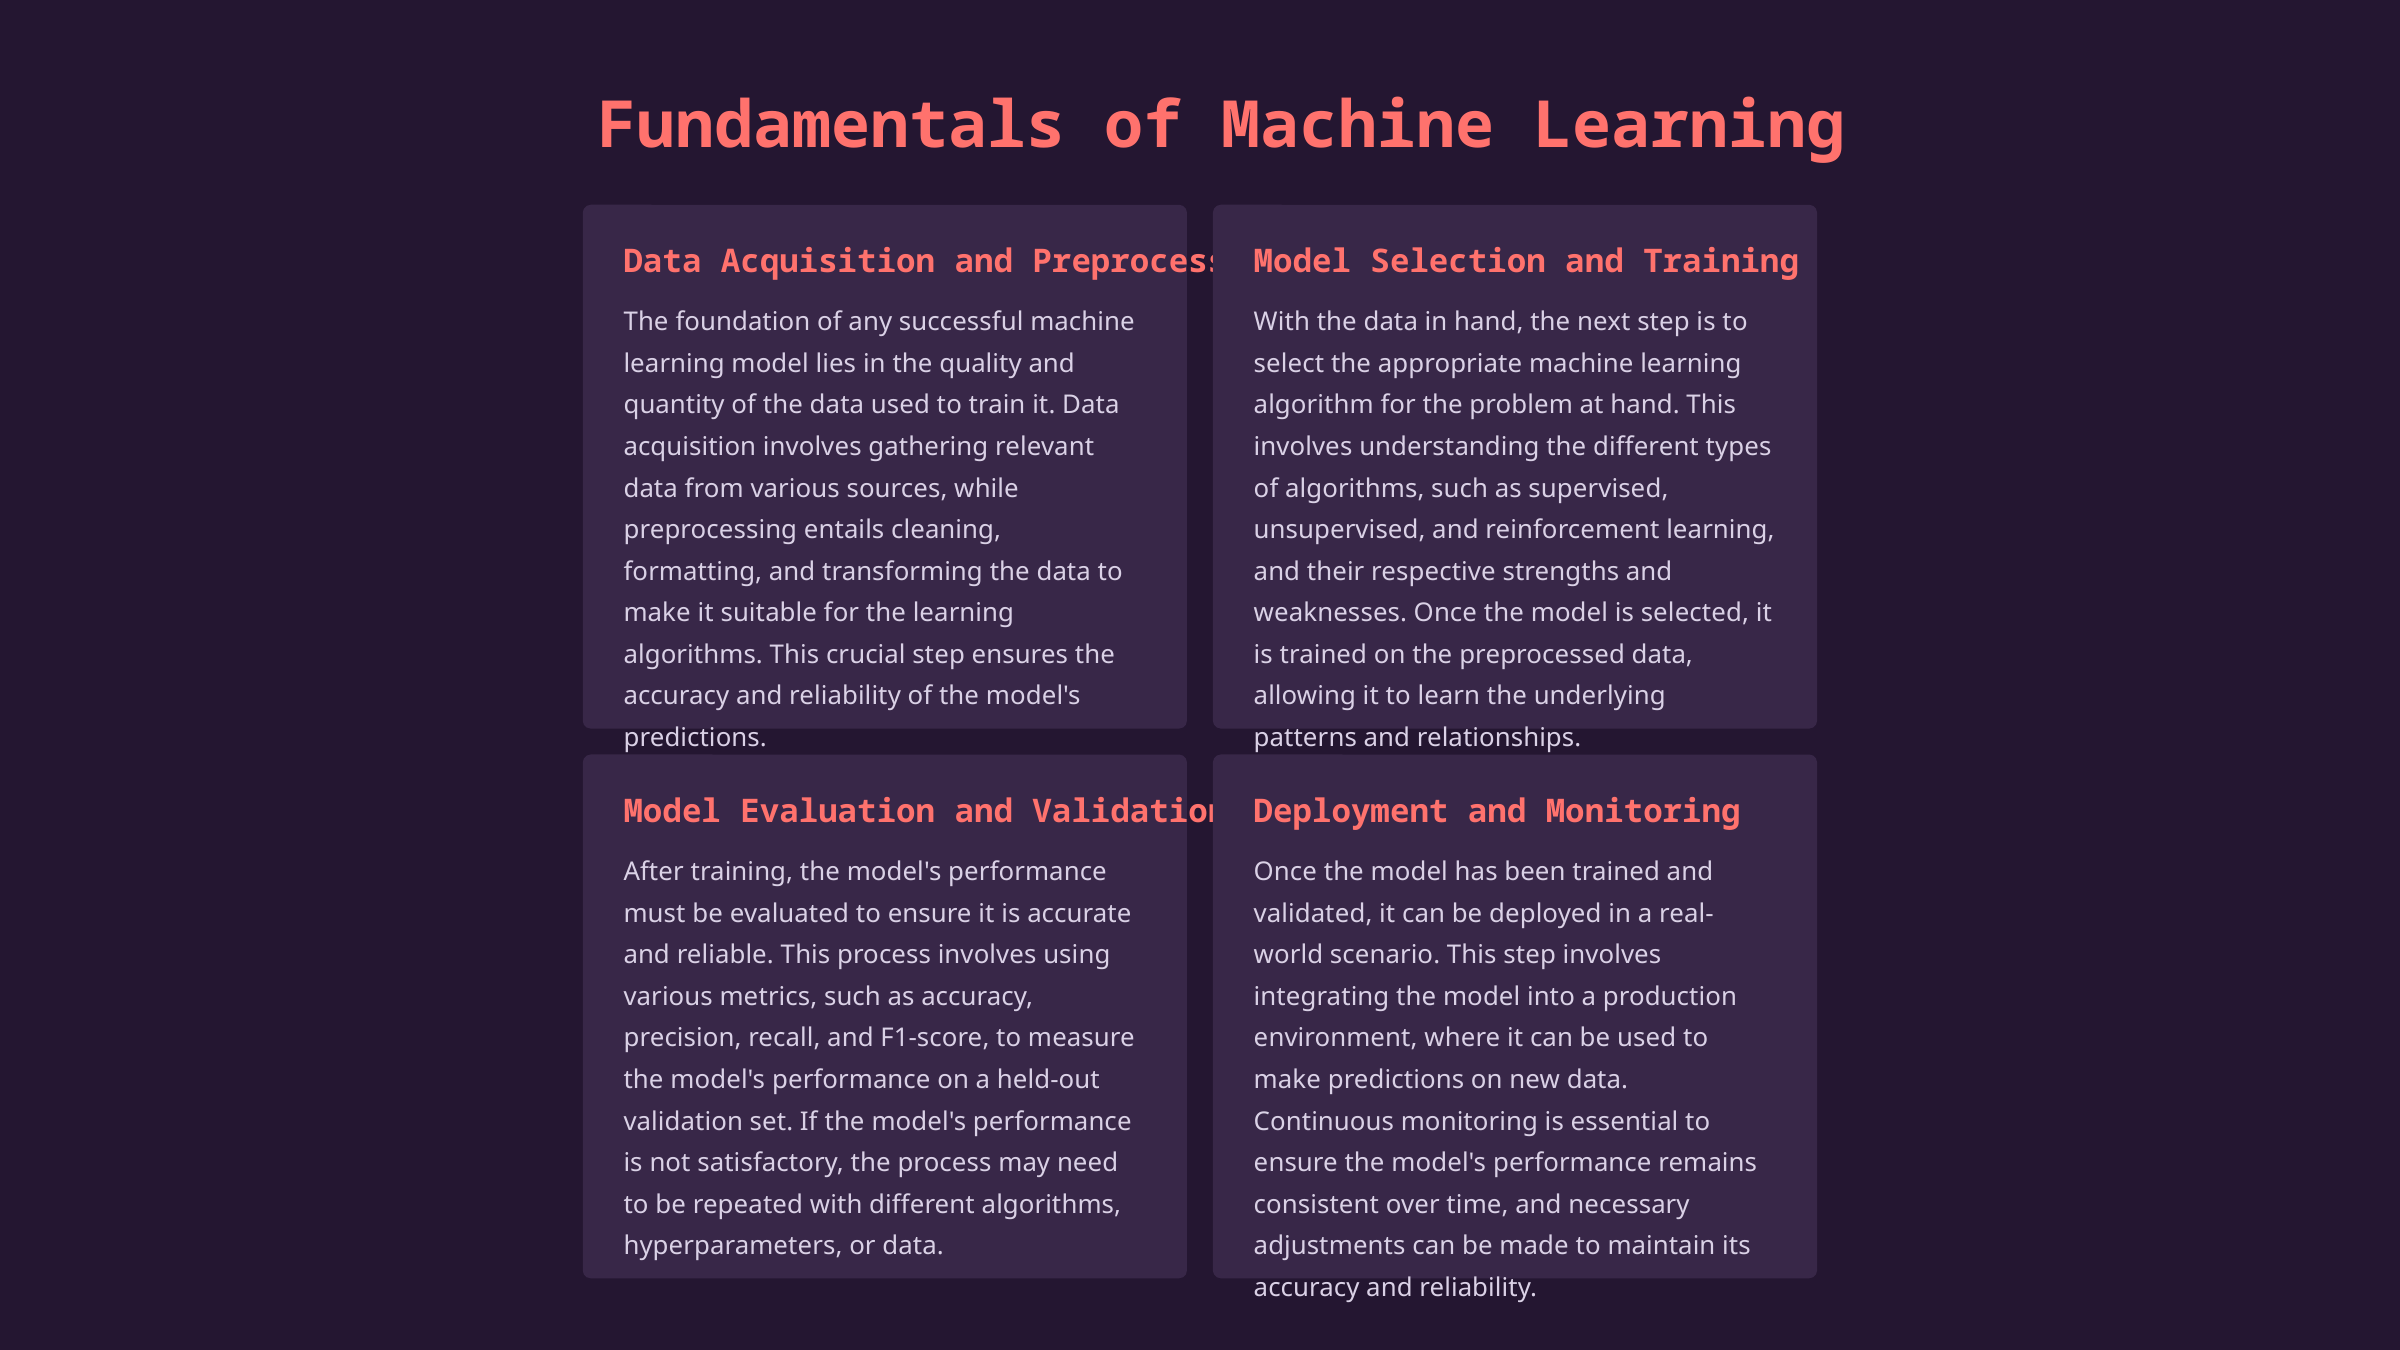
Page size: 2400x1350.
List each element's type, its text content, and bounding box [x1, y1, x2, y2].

text_box [582, 204, 1187, 729]
text_box [582, 754, 1187, 1279]
text_box With the data in hand, the next step is to select the appropriate machine learning algorithm for the problem at hand. This involves understanding the different types of algorithms, such as supervised, unsupervised, and reinforcement learning, and their respective strengths and weaknesses. Once the model is selected, it is trained on the preprocessed data, allowing it to learn the underlying patterns and relationships. [1238, 286, 1792, 703]
text_box Model Evaluation and Validation [608, 780, 1112, 822]
text_box Once the model has been trained and validated, it can be deployed in a real-world scenario. This step involves integrating the model into a production environment, where it can be used to make predictions on new data. Continuous monitoring is essential to ensure the model's performance remains consistent over time, and necessary adjustments can be made to maintain its accuracy and reliability. [1238, 836, 1792, 1211]
text_box Deployment and Monitoring [1238, 780, 1645, 822]
text_box [0, 0, 2400, 1350]
text_box Data Acquisition and Preprocessing [608, 230, 1161, 272]
text_box Model Selection and Training [1238, 230, 1694, 272]
text_box Fundamentals of Machine Learning [582, 71, 1622, 153]
text_box After training, the model's performance must be evaluated to ensure it is accurate and reliable. This process involves using various metrics, such as accuracy, precision, recall, and F1-score, to measure the model's performance on a held-out validation set. If the model's performance is not satisfactory, the process may need to be repeated with different algorithms, hyperparameters, or data. [608, 836, 1161, 1253]
text_box [1212, 204, 1818, 729]
text_box The foundation of any successful machine learning model lies in the quality and quantity of the data used to train it. Data acquisition involves gathering relevant data from various sources, while preprocessing entails cleaning, formatting, and transforming the data to make it suitable for the learning algorithms. This crucial step ensures the accuracy and reliability of the model's predictions. [608, 286, 1161, 661]
text_box [1212, 754, 1818, 1279]
